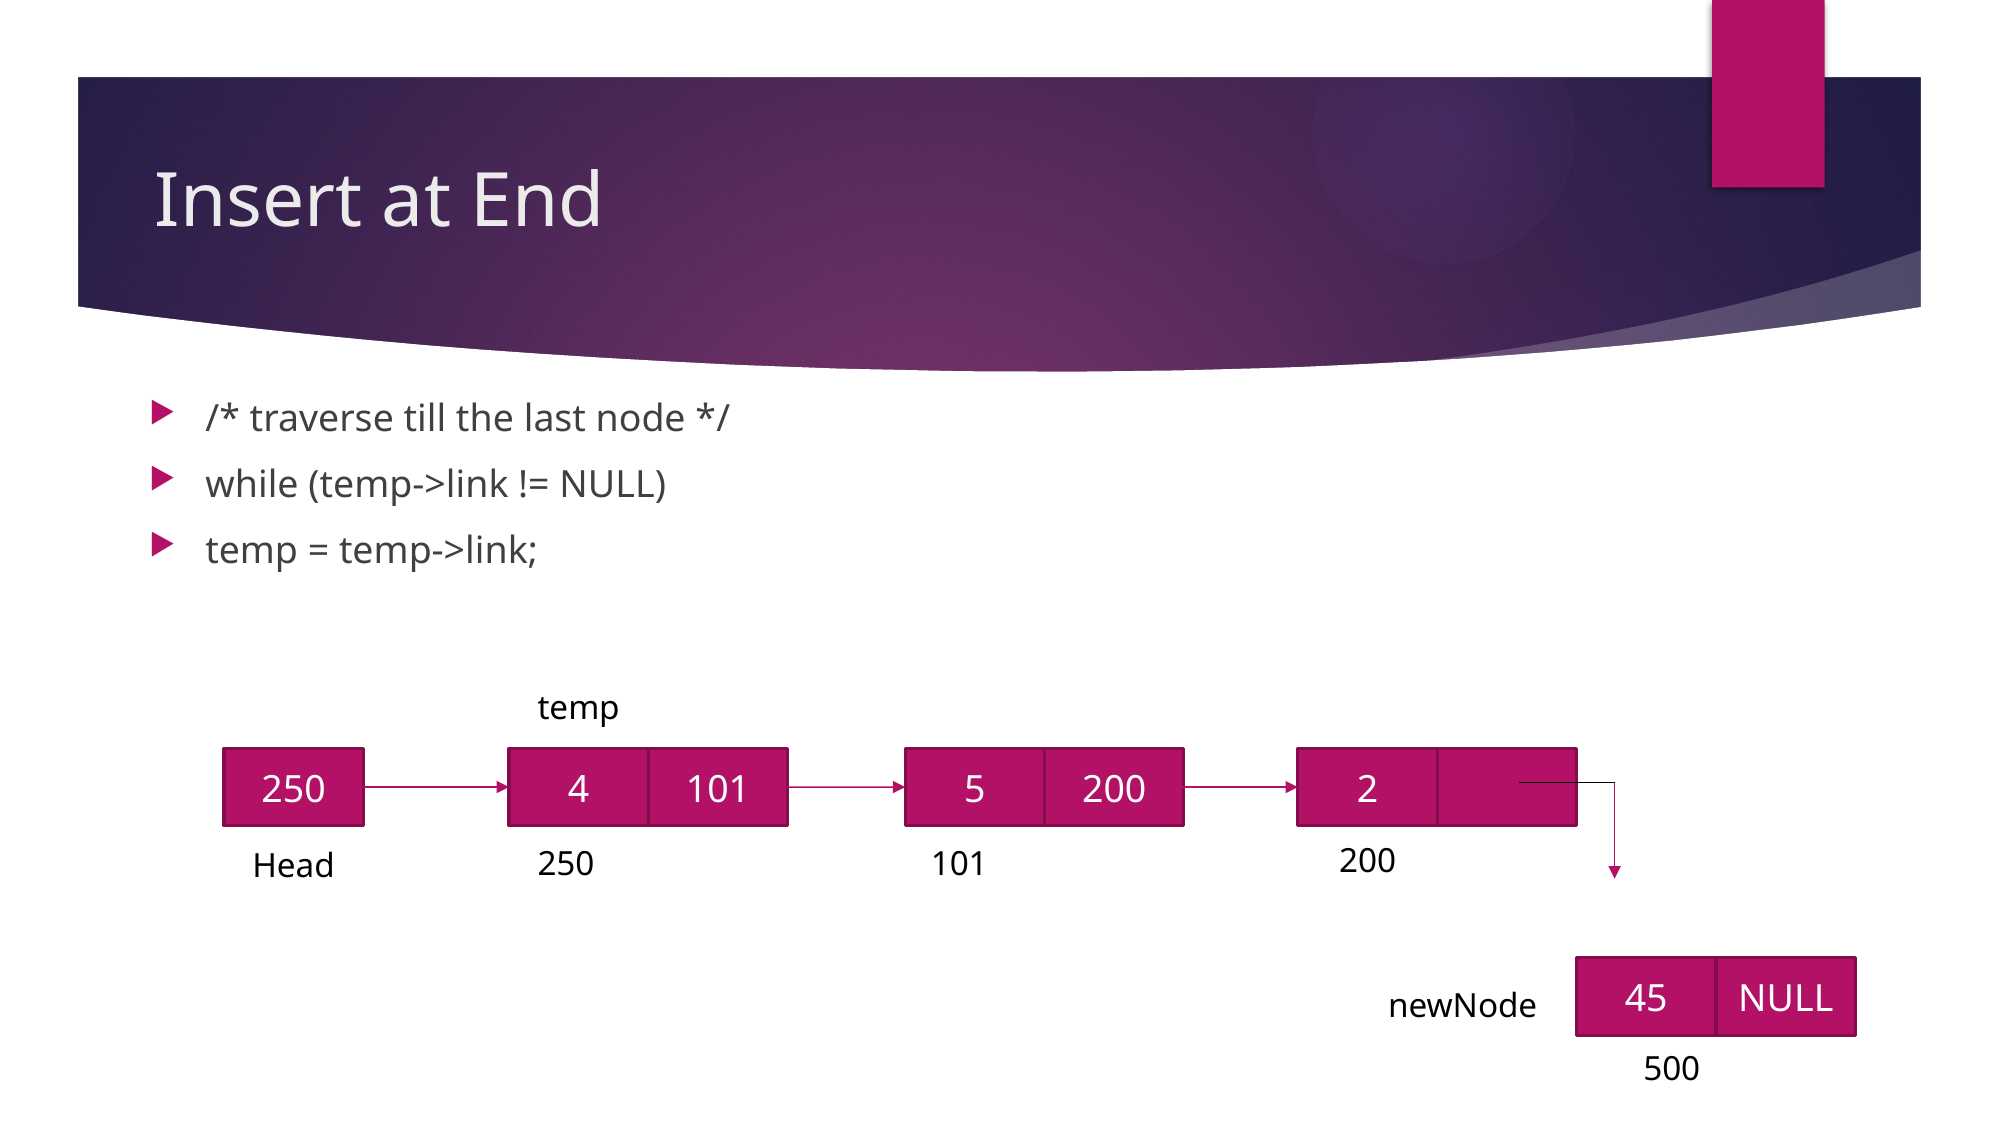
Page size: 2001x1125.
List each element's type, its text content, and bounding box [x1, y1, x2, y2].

text_box 200 [1296, 838, 1439, 879]
text_box 45 [1575, 956, 1715, 1037]
text_box 5 [904, 747, 1043, 827]
text_box 101 [888, 842, 1030, 883]
text_box [1436, 747, 1578, 827]
text_box NULL [1715, 956, 1857, 1037]
list /* traverse till the last node */ while (temp->link != NULL) temp = temp->link; [134, 386, 1582, 948]
text_box 250 [222, 747, 365, 827]
text_box 2 [1296, 747, 1436, 827]
text_box 4 [507, 747, 647, 827]
text_box 250 [495, 842, 637, 883]
text_box 500 [1566, 1045, 1778, 1088]
title Insert at End [139, 138, 1577, 255]
text_box newNode [1357, 983, 1569, 1025]
text_box Head [222, 844, 365, 885]
text_box 200 [1043, 747, 1185, 827]
text_box temp [507, 686, 650, 727]
text_box 101 [647, 747, 789, 827]
